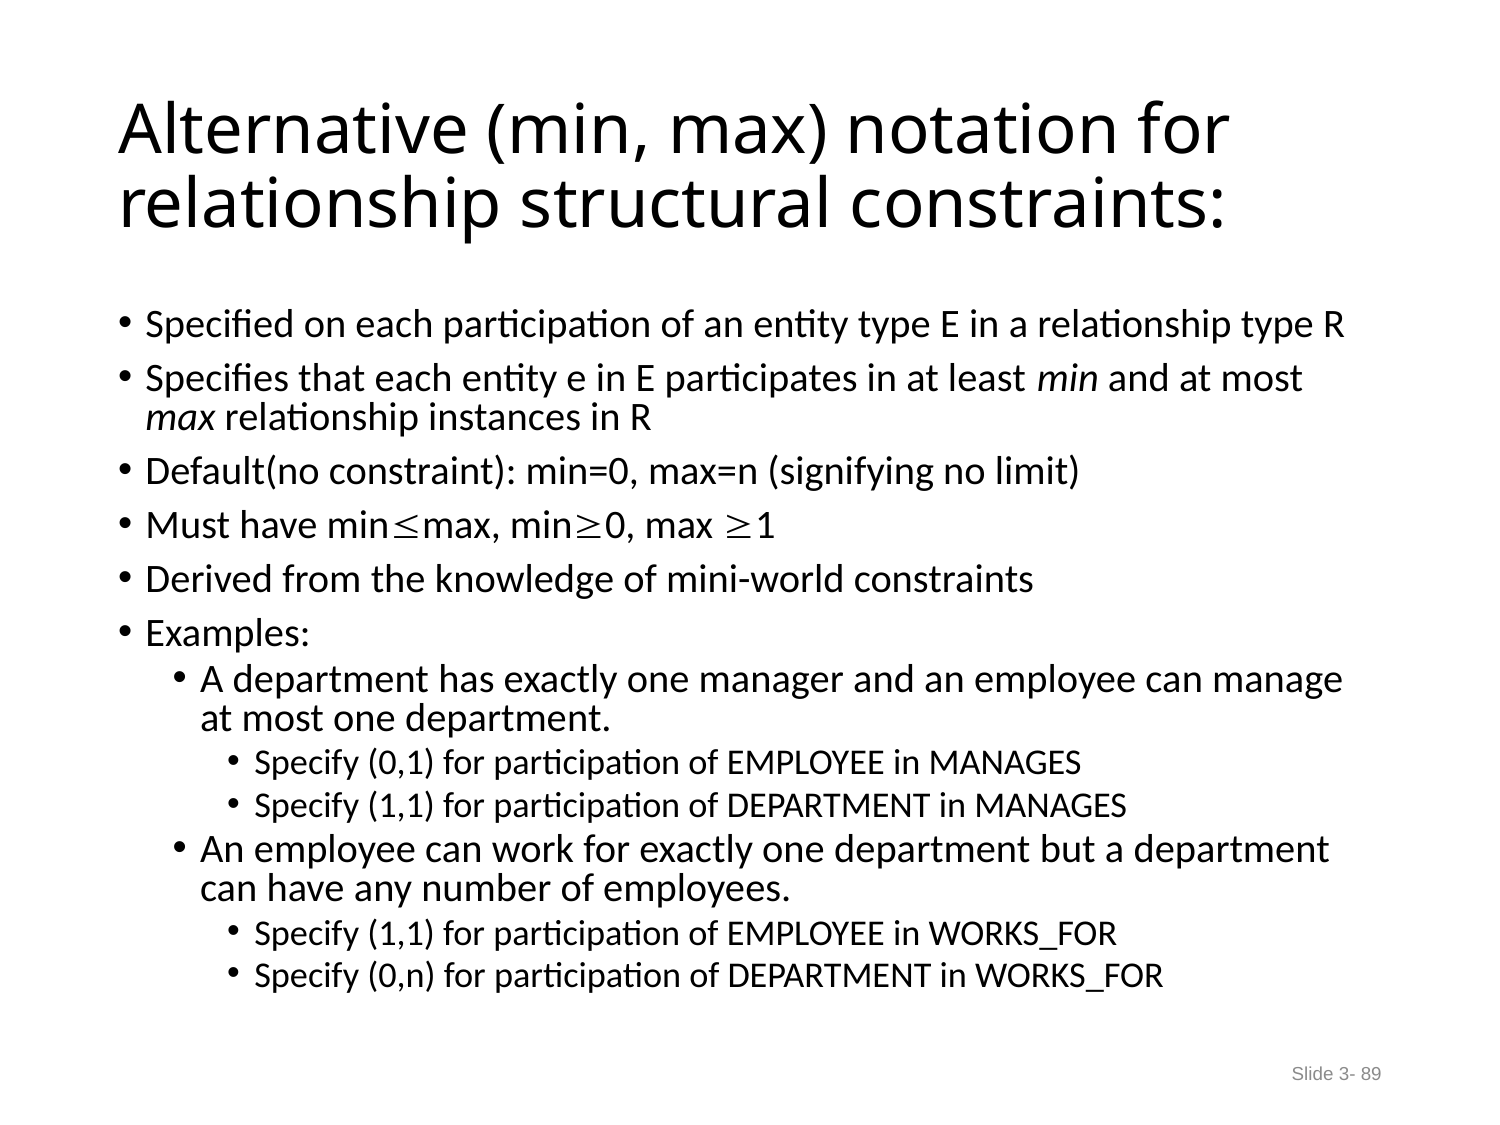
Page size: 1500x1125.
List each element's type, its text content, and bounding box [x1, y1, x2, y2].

slide_number Slide 3- 89 [1059, 1042, 1397, 1103]
title Alternative (min, max) notation for relationship structural constraints: [103, 59, 1397, 278]
list Specified on each participation of an entity type E in a relationship type R Specifies that each entity e in E participates in at least min and at most max relationship instances in R Default(no constraint): min=0, max=n (signifying no limit) Must have minmax, min0, max 1 Derived from the knowledge of mini-world constraints Examples: A department has exactly one manager and an employee can manage at most one department. Specify (0,1) for participation of EMPLOYEE in MANAGES Specify (1,1) for participation of DEPARTMENT in MANAGES An employee can work for exactly one department but a department can have any number of employees. Specify (1,1) for participation of EMPLOYEE in WORKS_FOR Specify (0,n) for participation of DEPARTMENT in WORKS_FOR [103, 299, 1397, 1014]
